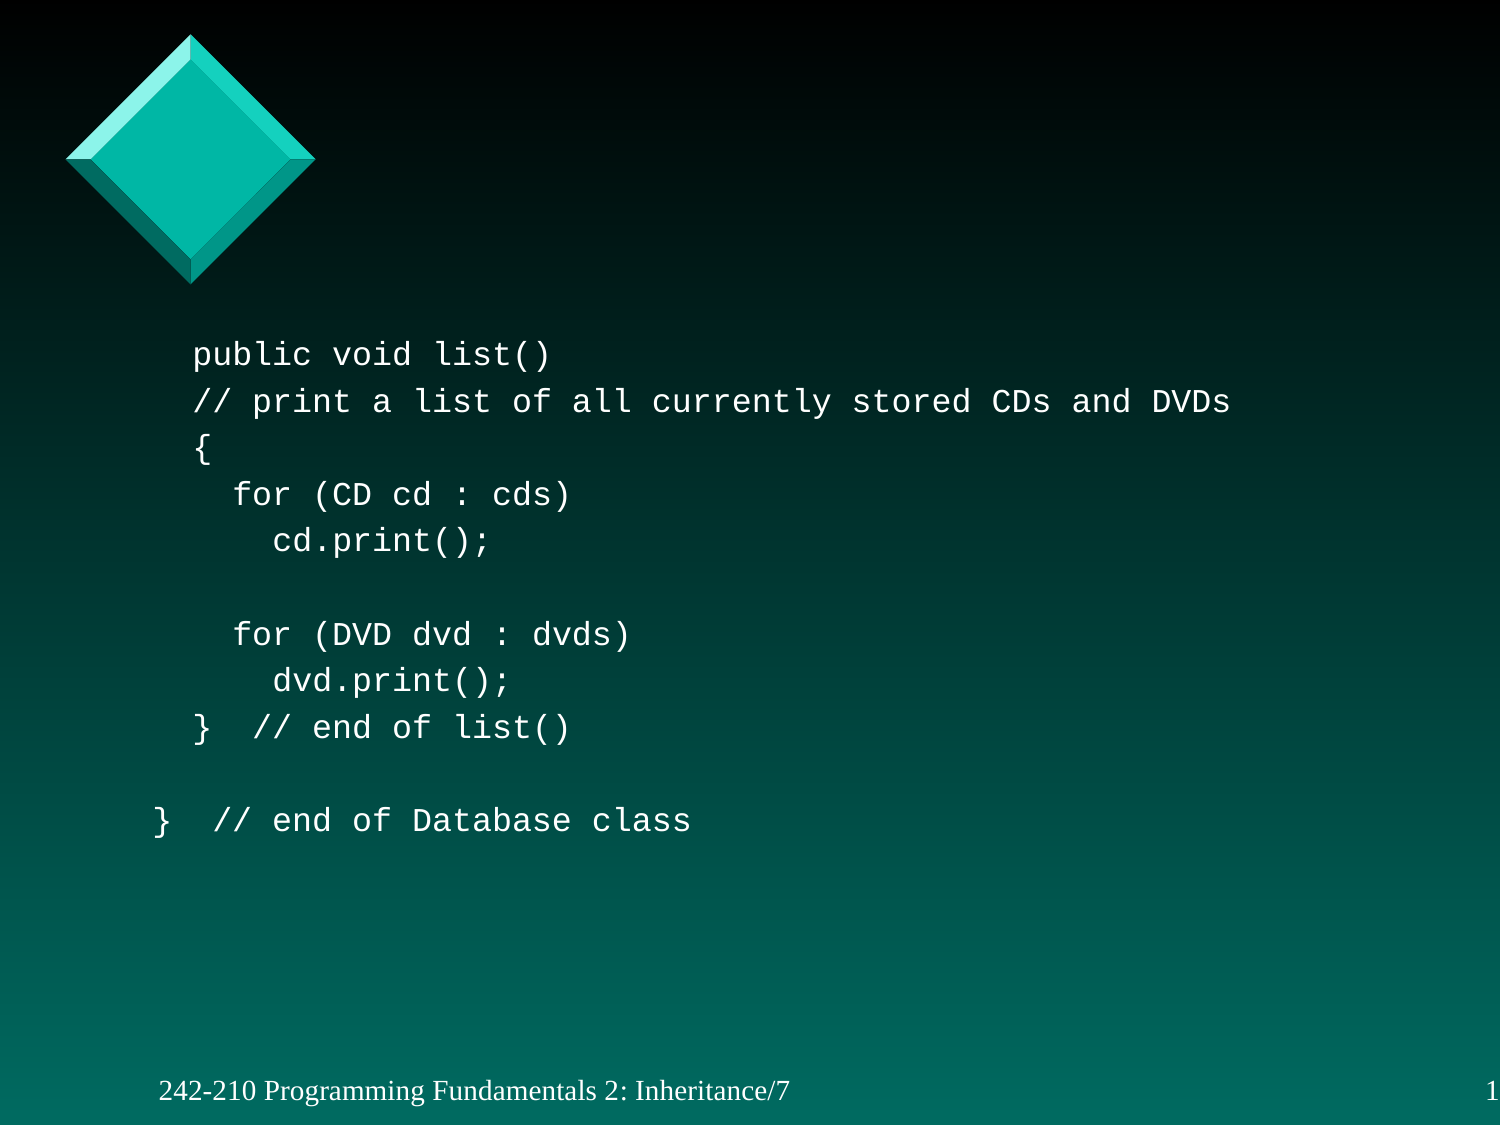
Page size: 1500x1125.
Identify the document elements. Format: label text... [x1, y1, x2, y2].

list public void list() // print a list of all currently stored CDs and DVDs { for (CD cd : cds) cd.print(); for (DVD dvd : dvds) dvd.print(); } // end of list() } // end of Database class [136, 324, 1413, 1001]
